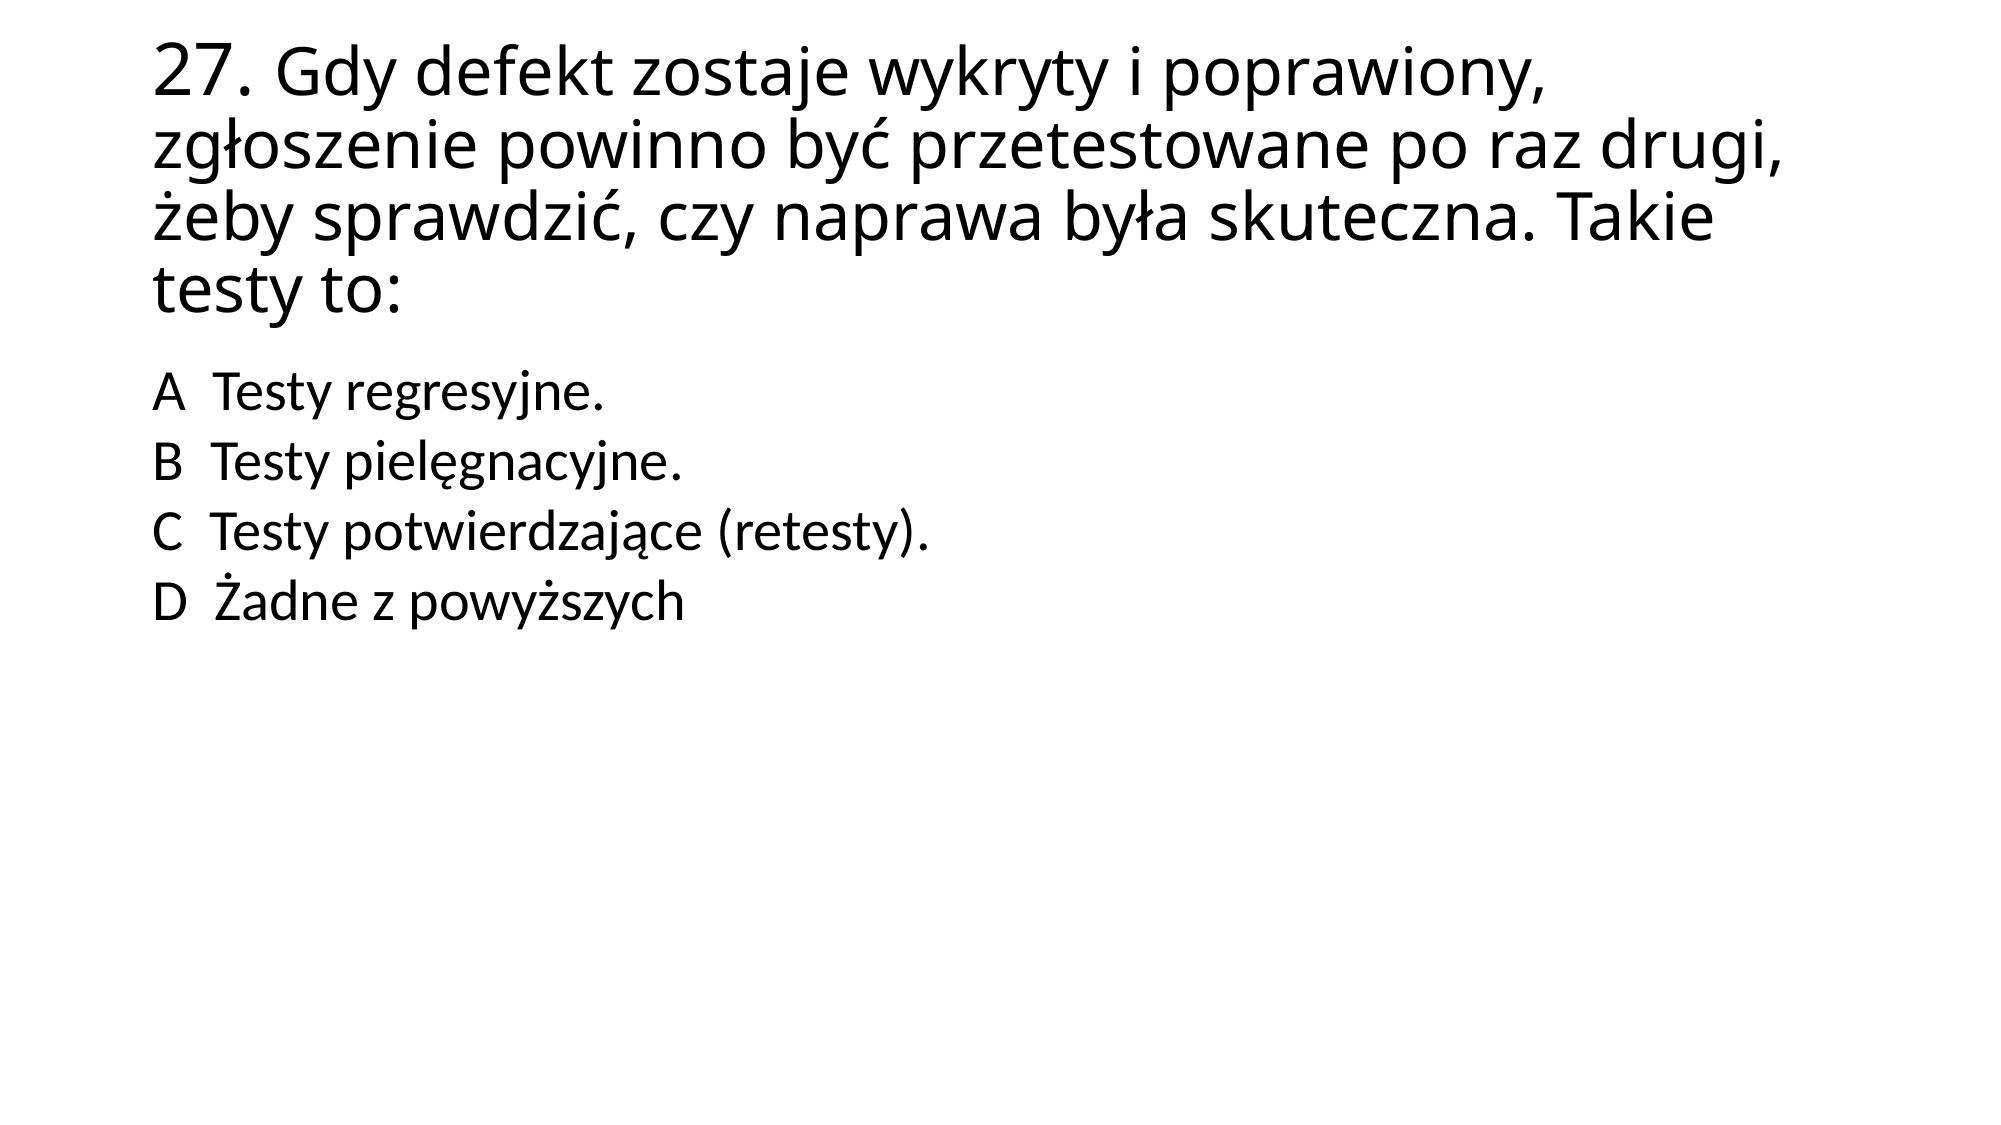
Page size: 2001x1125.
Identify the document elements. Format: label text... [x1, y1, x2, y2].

text_box 27. Gdy defekt zostaje wykryty i poprawiony, zgłoszenie powinno być przetestowane po raz drugi, żeby sprawdzić, czy naprawa była skuteczna. Takie testy to: [137, 59, 1863, 299]
text_box A Testy regresyjne. B Testy pielęgnacyjne. C Testy potwierdzające (retesty). D Żadne z powyższych [137, 299, 1863, 1014]
